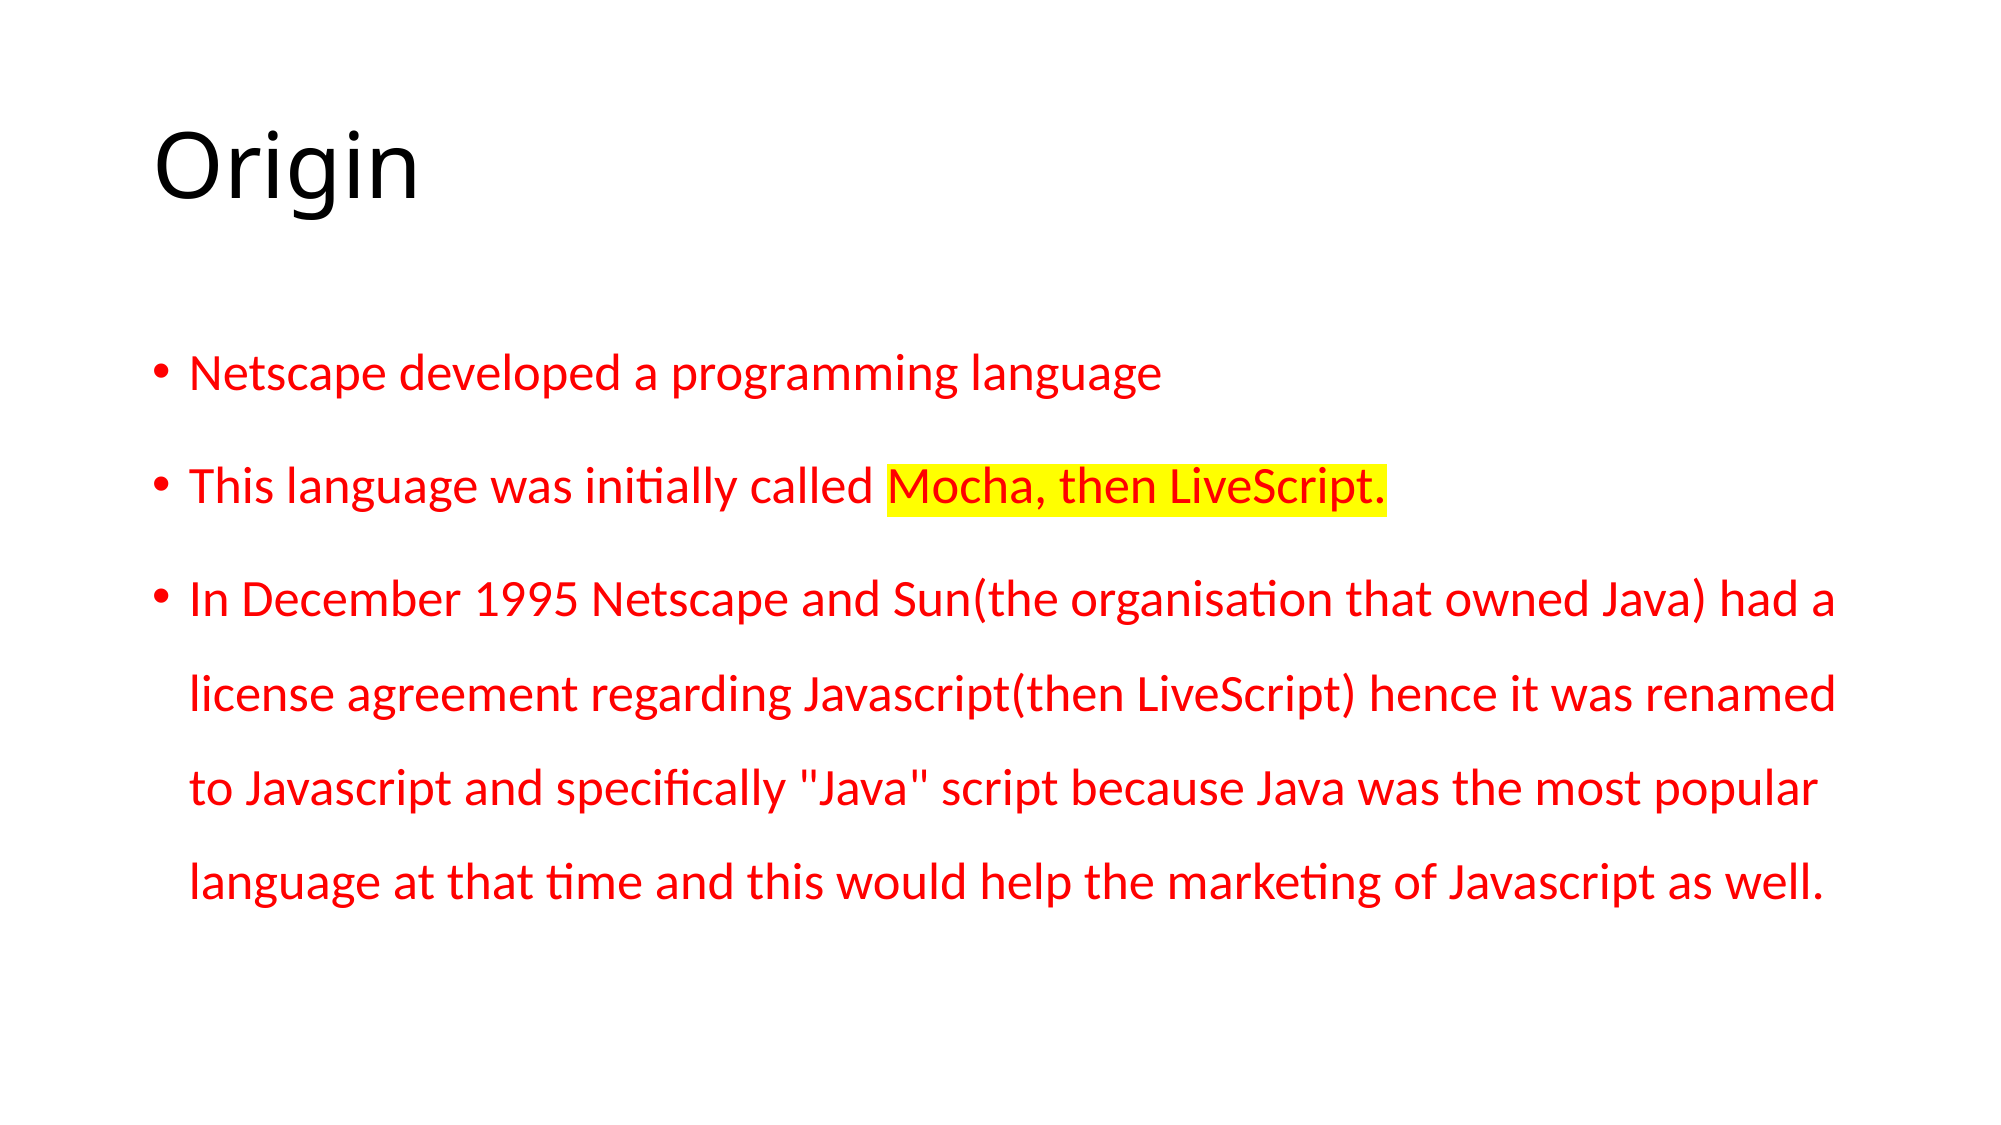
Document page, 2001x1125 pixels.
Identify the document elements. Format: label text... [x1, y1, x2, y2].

list Netscape developed a programming language This language was initially called Mocha, then LiveScript. In December 1995 Netscape and Sun(the organisation that owned Java) had a license agreement regarding Javascript(then LiveScript) hence it was renamed to Javascript and specifically "Java" script because Java was the most popular language at that time and this would help the marketing of Javascript as well. [137, 299, 1863, 1014]
title Origin [137, 59, 1863, 278]
